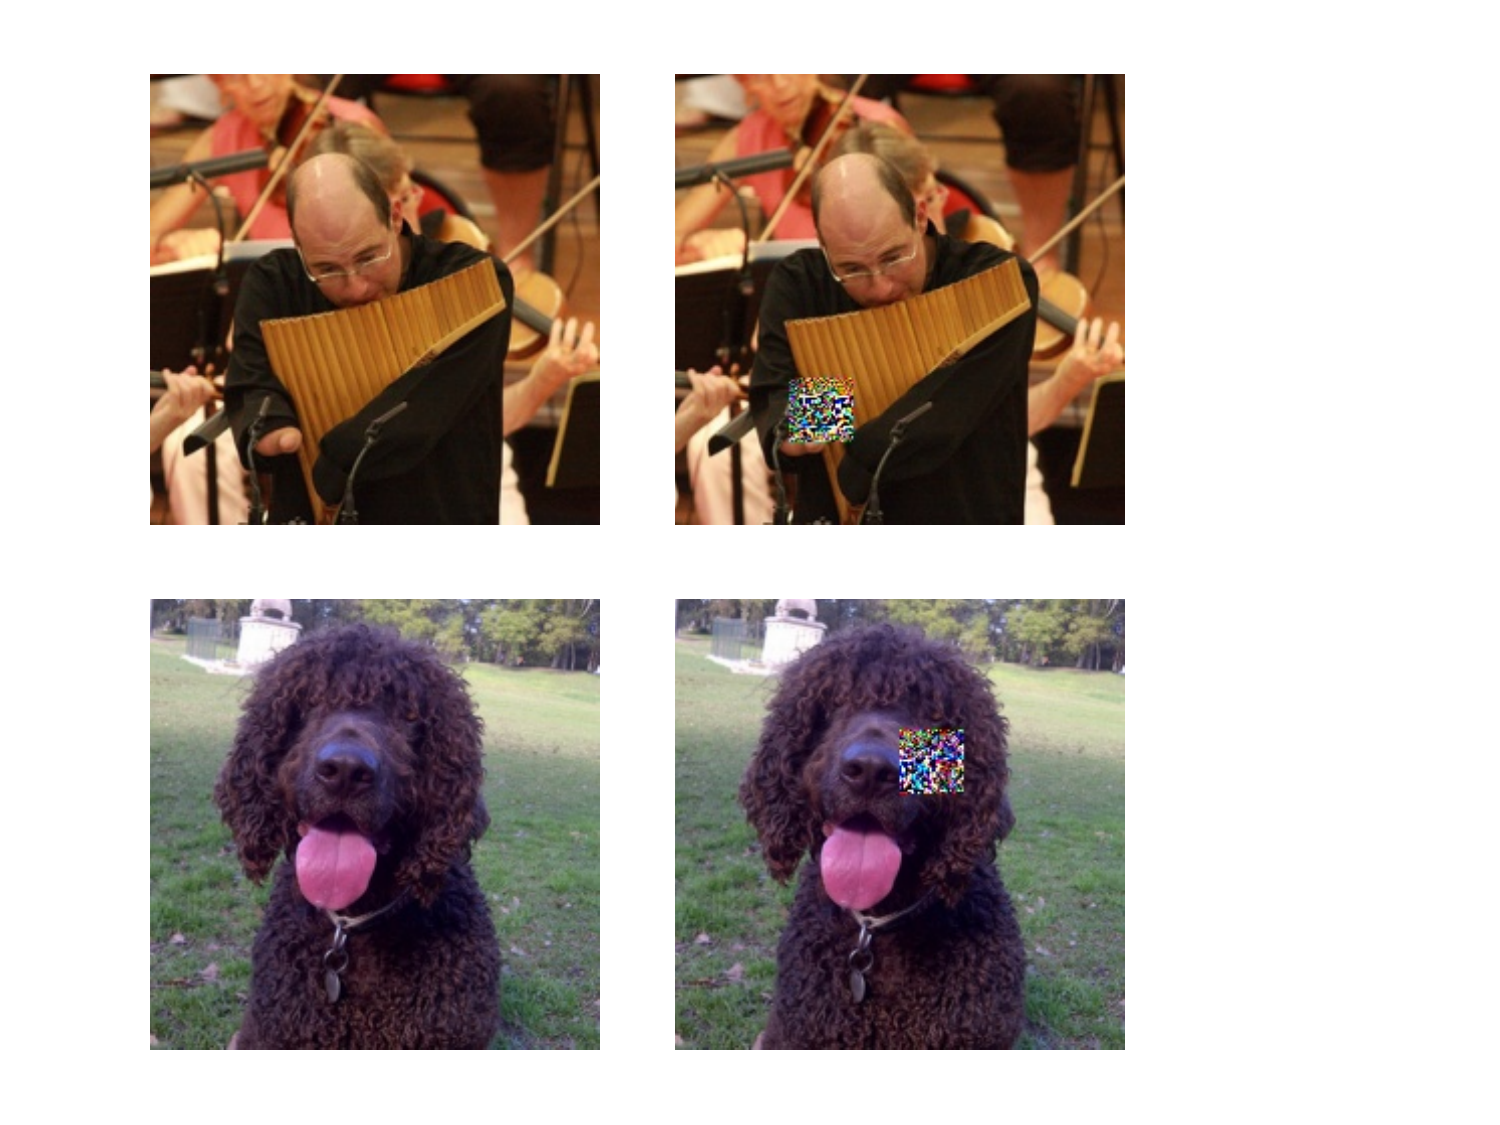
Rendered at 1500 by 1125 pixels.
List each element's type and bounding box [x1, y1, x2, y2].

picture [674, 599, 1126, 1051]
picture [674, 74, 1126, 526]
picture [149, 599, 601, 1051]
picture [149, 74, 601, 526]
